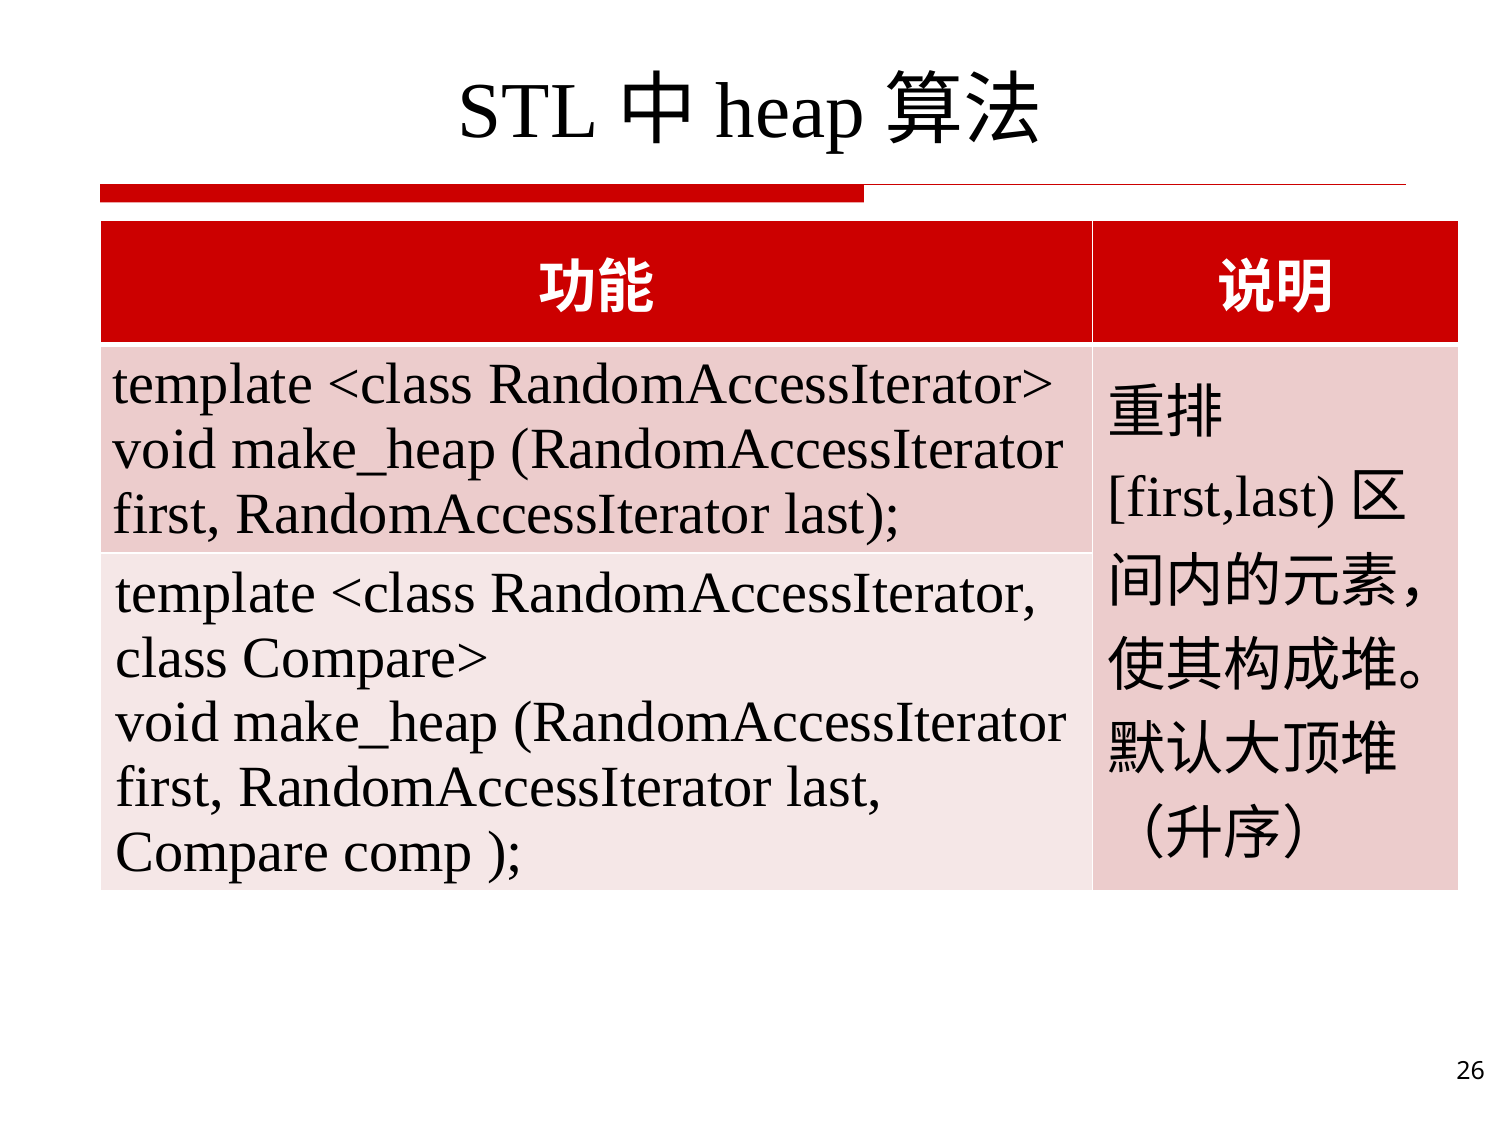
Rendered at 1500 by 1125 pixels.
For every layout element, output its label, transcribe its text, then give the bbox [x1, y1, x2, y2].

table_cell 重排[first,last)区间内的元素，使其构成堆。默认大顶堆（升序） [1093, 347, 1458, 890]
table_cell template <class RandomAccessIterator> void make_heap (RandomAccessIterator first, RandomAccessIterator last); [101, 347, 1092, 552]
footer 26 [1179, 1046, 1500, 1125]
title STL中heap算法 [94, 50, 1407, 161]
table_cell template <class RandomAccessIterator, class Compare> void make_heap (RandomAccessIterator first, RandomAccessIterator last, Compare comp ); [101, 554, 1092, 890]
table_header 说明 [1093, 221, 1458, 342]
table_header 功能 [101, 221, 1092, 342]
list [88, 196, 1483, 894]
